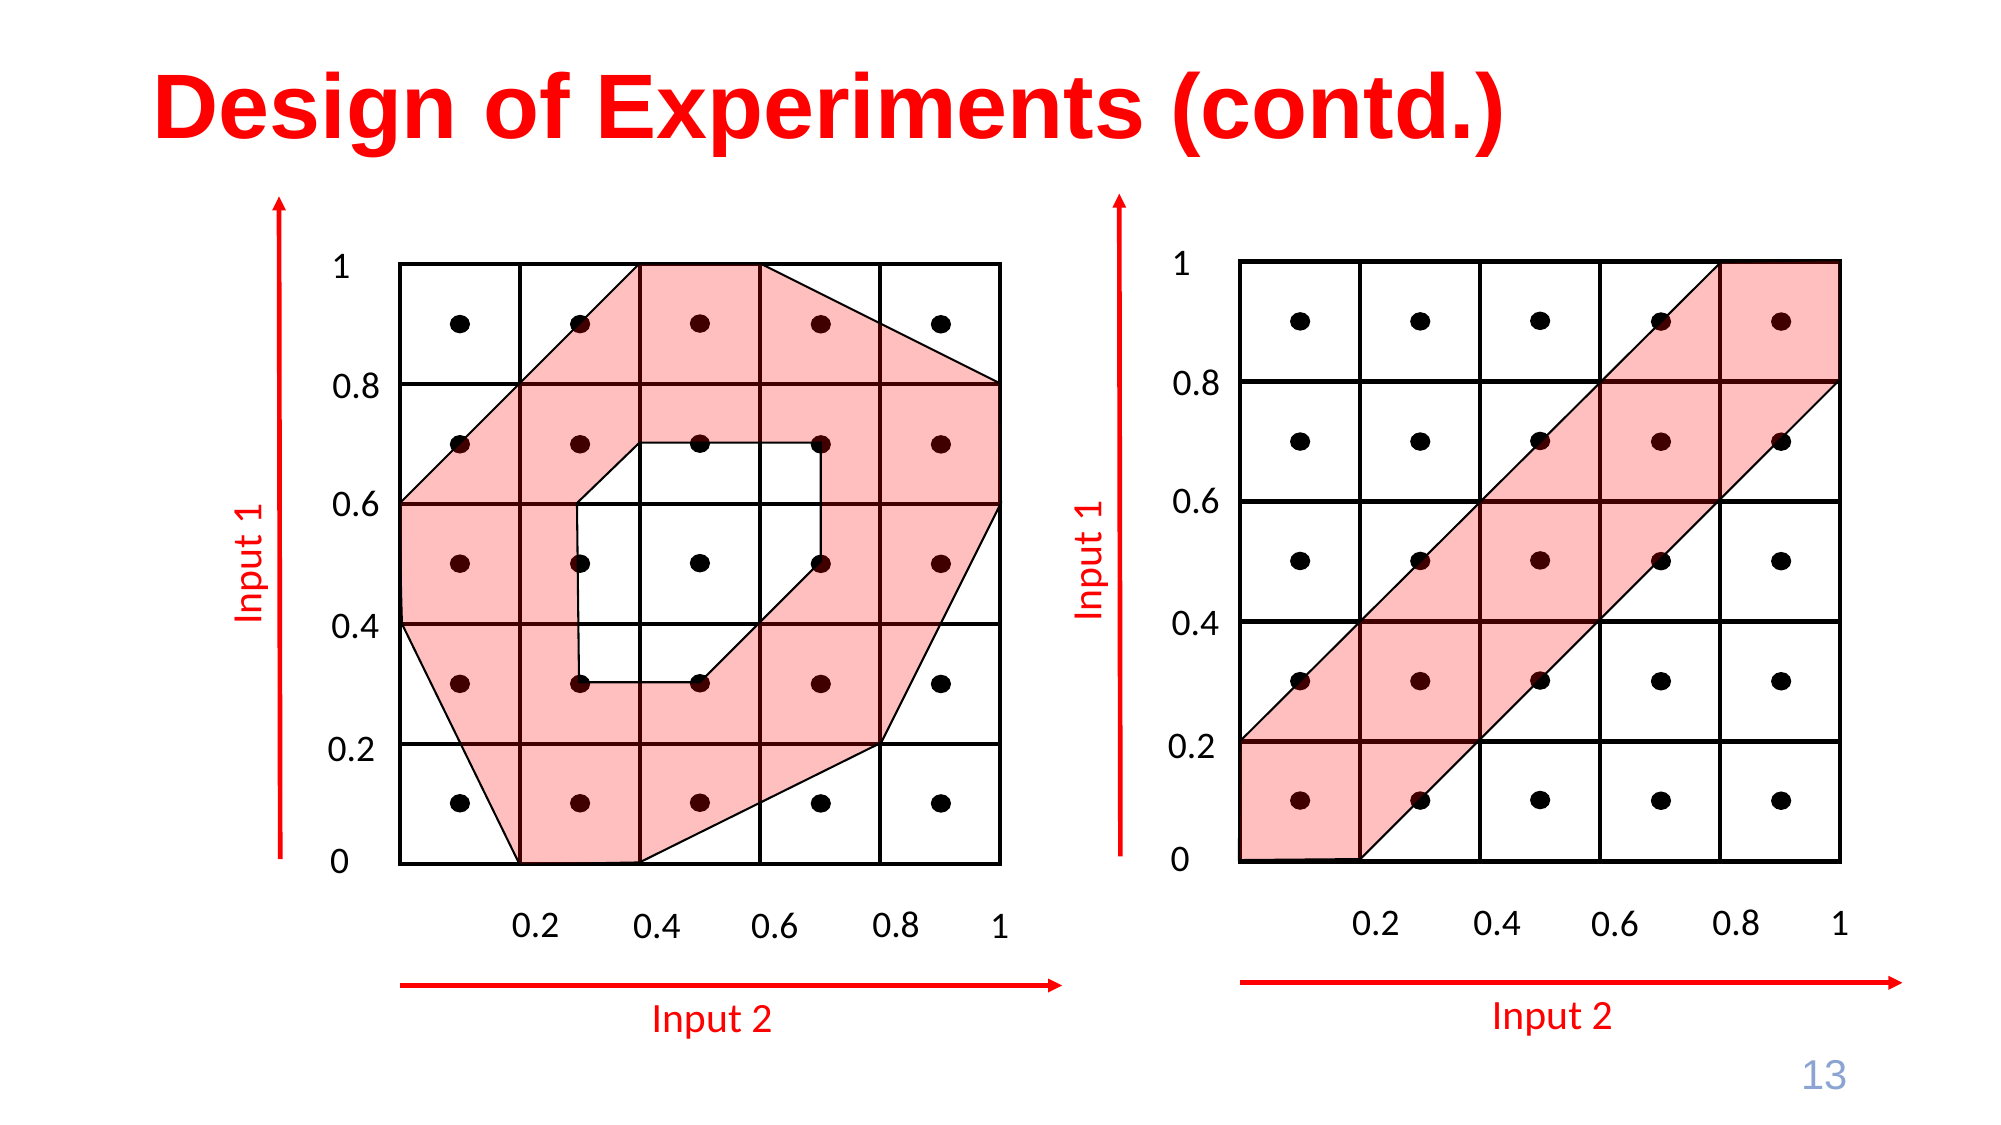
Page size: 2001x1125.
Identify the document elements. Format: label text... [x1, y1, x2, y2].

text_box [1152, 230, 1236, 887]
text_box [399, 983, 1063, 1050]
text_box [1240, 261, 1841, 862]
title Design of Experiments (contd.) [137, 0, 1863, 218]
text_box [212, 196, 281, 860]
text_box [312, 233, 396, 890]
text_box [1052, 193, 1121, 857]
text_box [496, 892, 1025, 955]
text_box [399, 264, 1000, 865]
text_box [1336, 890, 1865, 952]
slide_number 13 [1412, 1047, 1863, 1103]
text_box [1240, 980, 1903, 1047]
